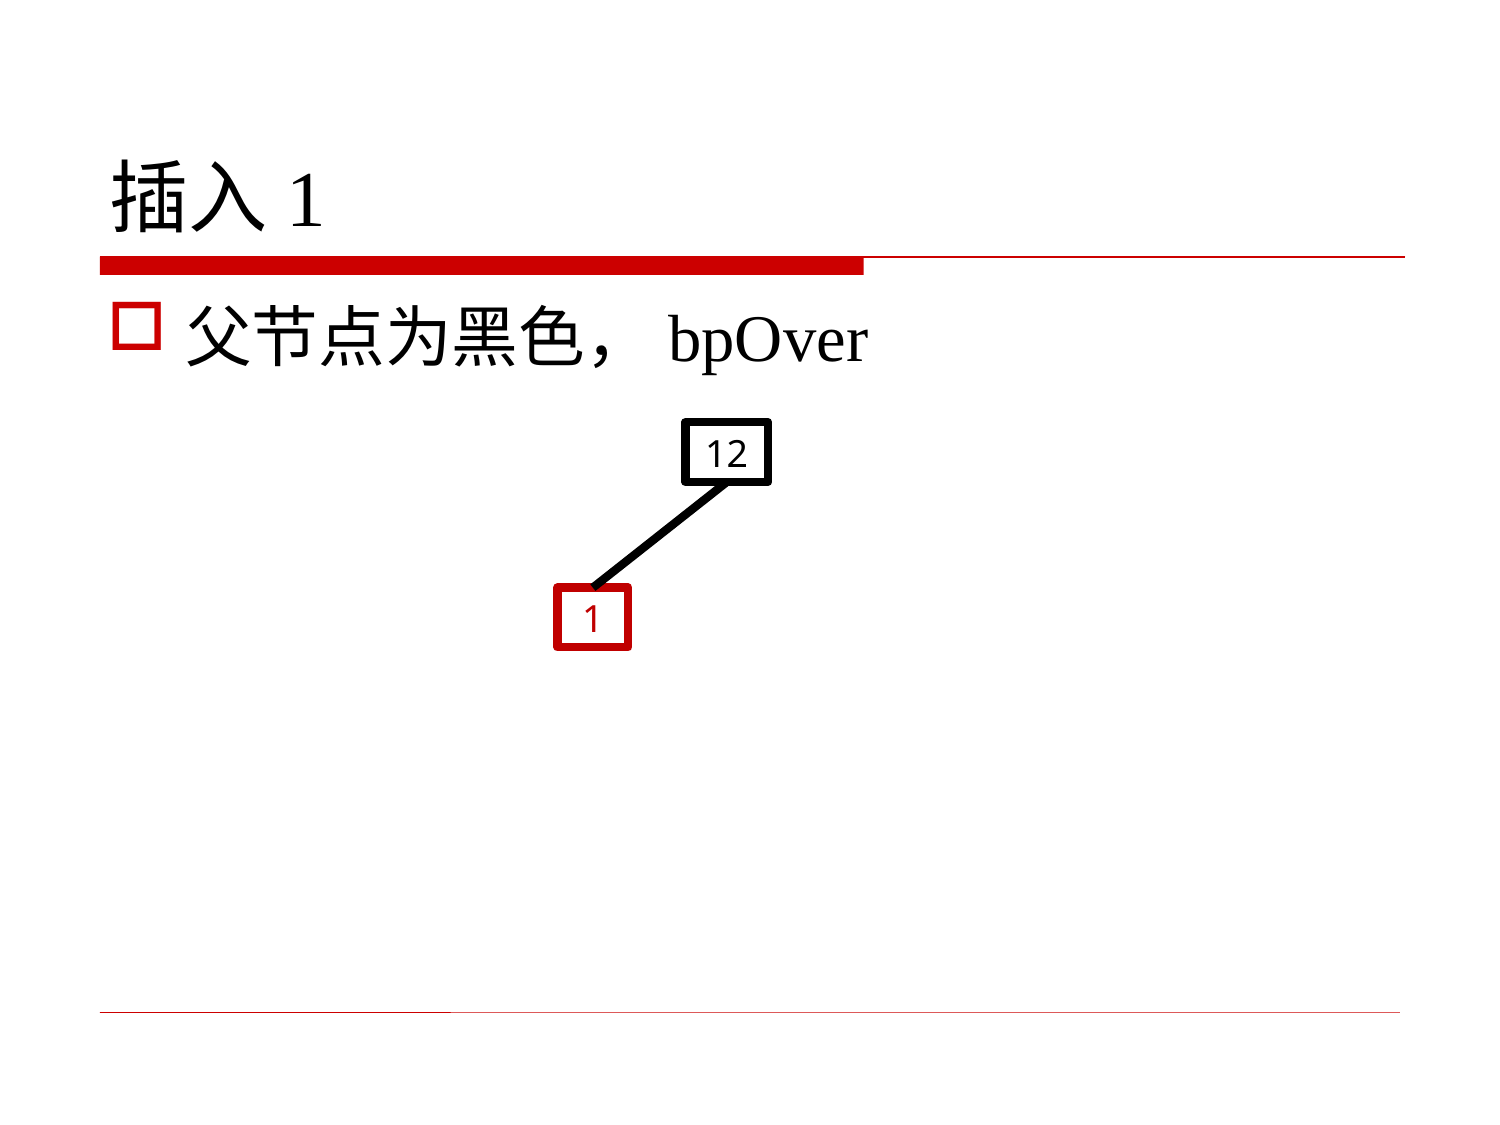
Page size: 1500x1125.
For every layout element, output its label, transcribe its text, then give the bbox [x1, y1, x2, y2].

list 父节点为黑色，bpOver [92, 287, 1406, 988]
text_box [557, 421, 769, 649]
title 插入1 [94, 50, 1407, 250]
